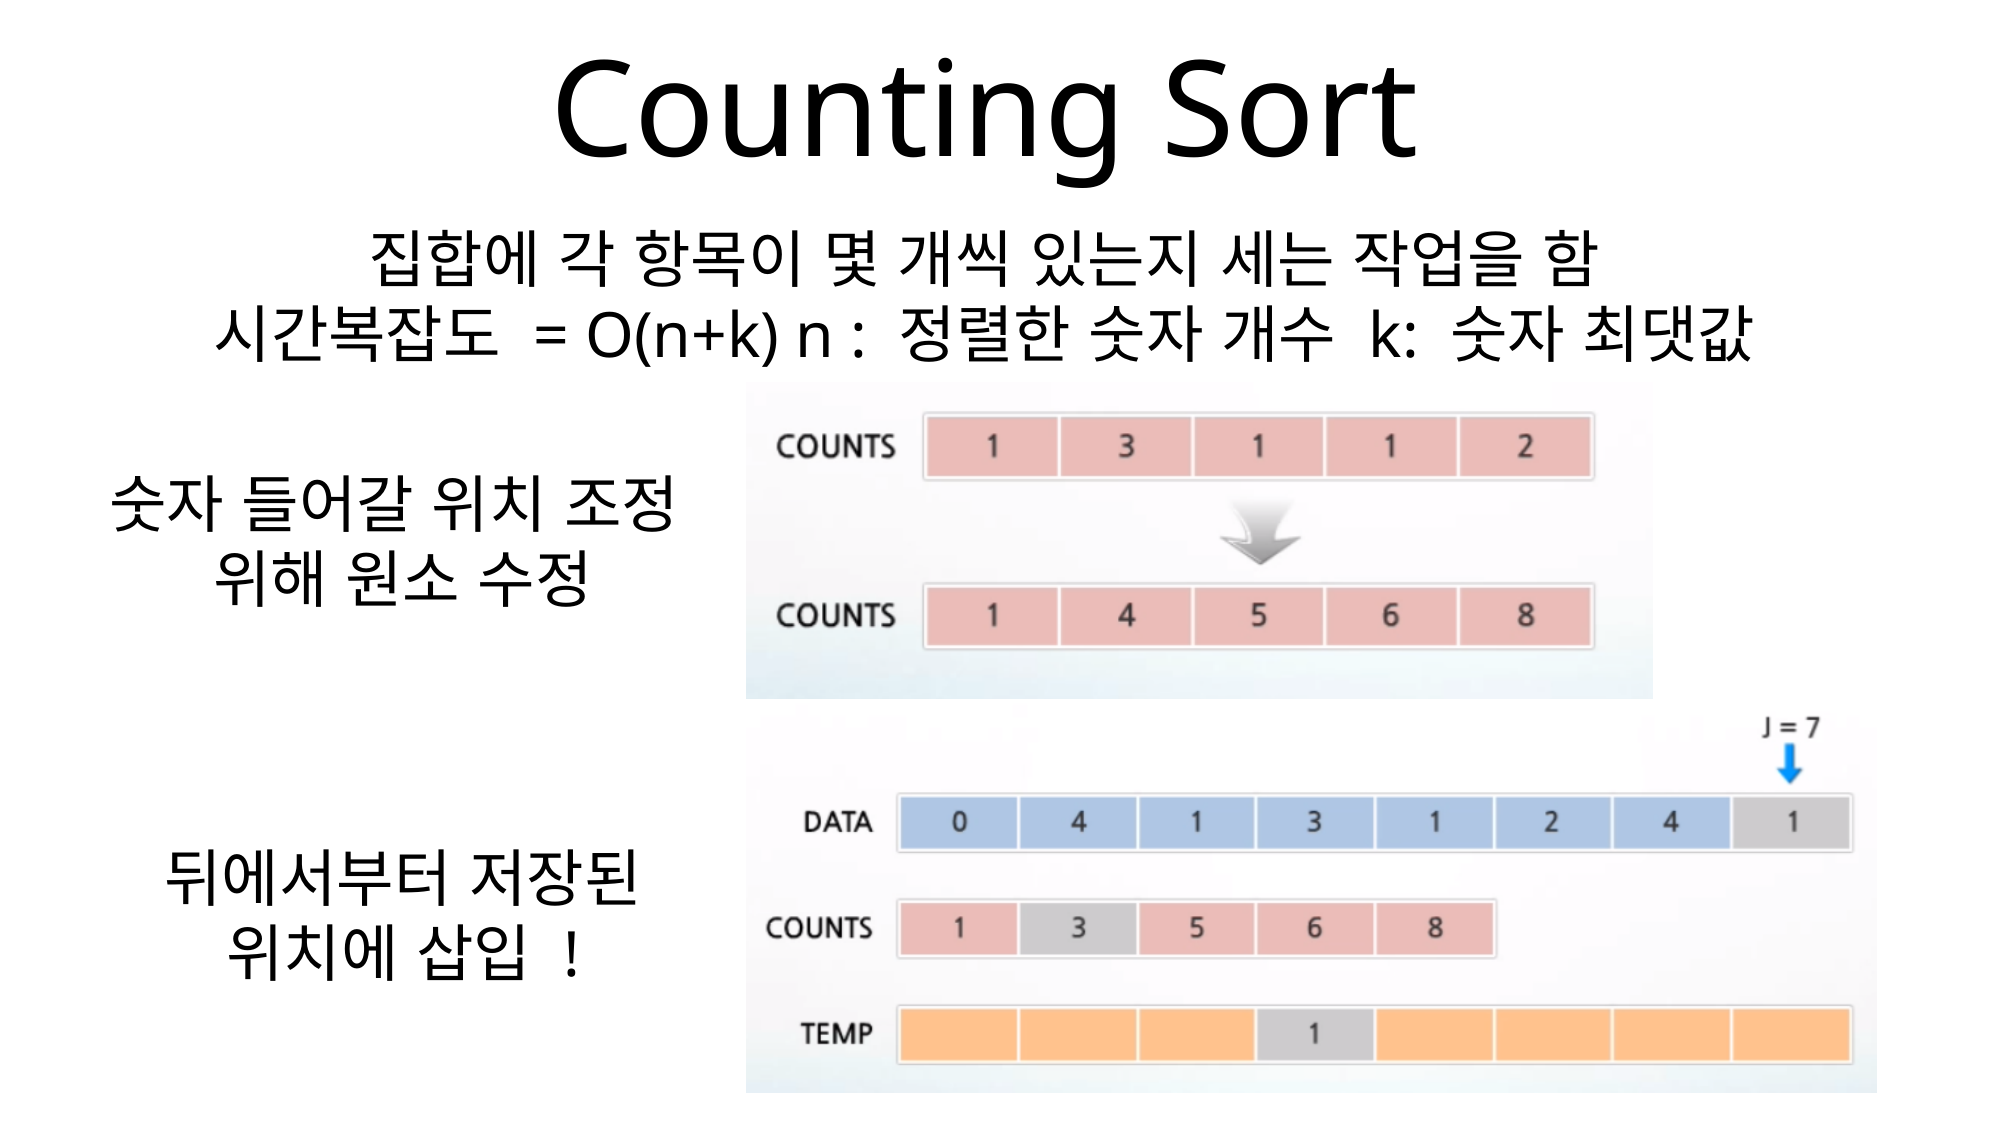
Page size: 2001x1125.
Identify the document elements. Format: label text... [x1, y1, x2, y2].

text_box 집합에 각 항목이 몇 개씩 있는지 세는 작업을 함 시간복잡도 = O(n+k) n : 정렬한 숫자 개수 k: 숫자 최댓값 [198, 212, 1771, 378]
text_box 숫자 들어갈 위치 조정 위해 원소 수정 [94, 457, 712, 623]
text_box 뒤에서부터 저장된 위치에 삽입 ! [149, 831, 657, 996]
picture [746, 382, 1877, 1093]
title Counting Sort [292, 15, 1677, 193]
